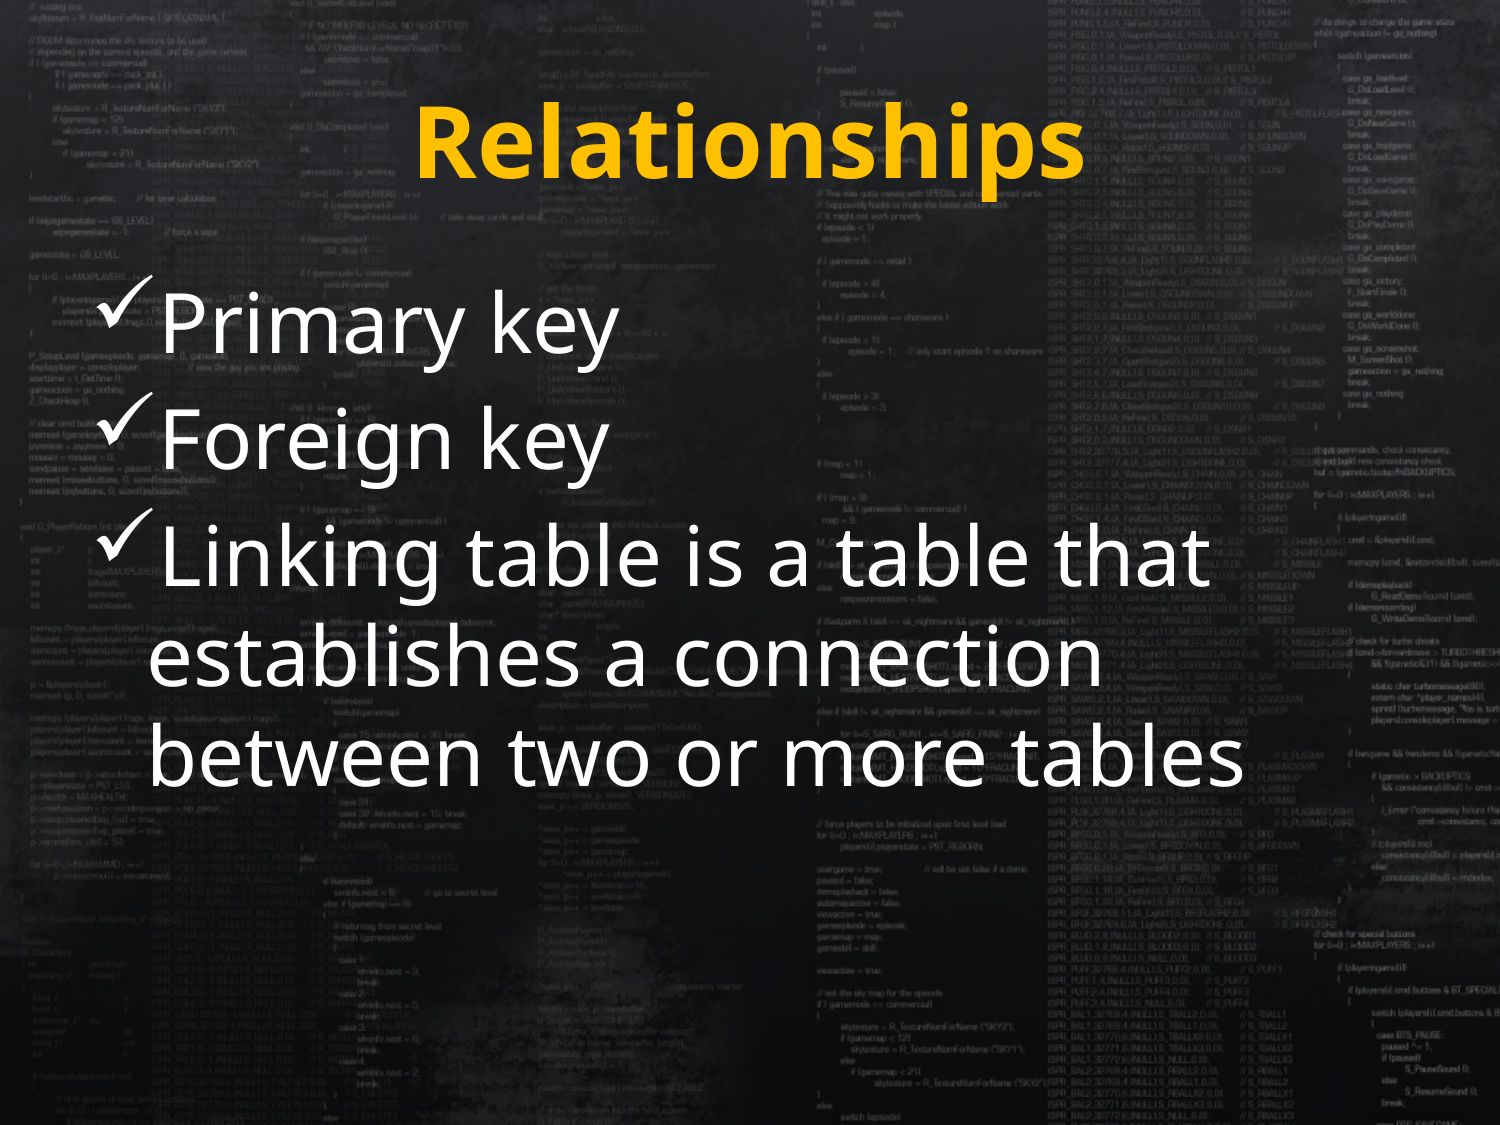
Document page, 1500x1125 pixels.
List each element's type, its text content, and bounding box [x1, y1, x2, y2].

picture [0, 0, 1500, 1125]
list Primary key Foreign key Linking table is a table that establishes a connection between two or more tables [75, 262, 1425, 1025]
title Relationships [75, 45, 1425, 233]
